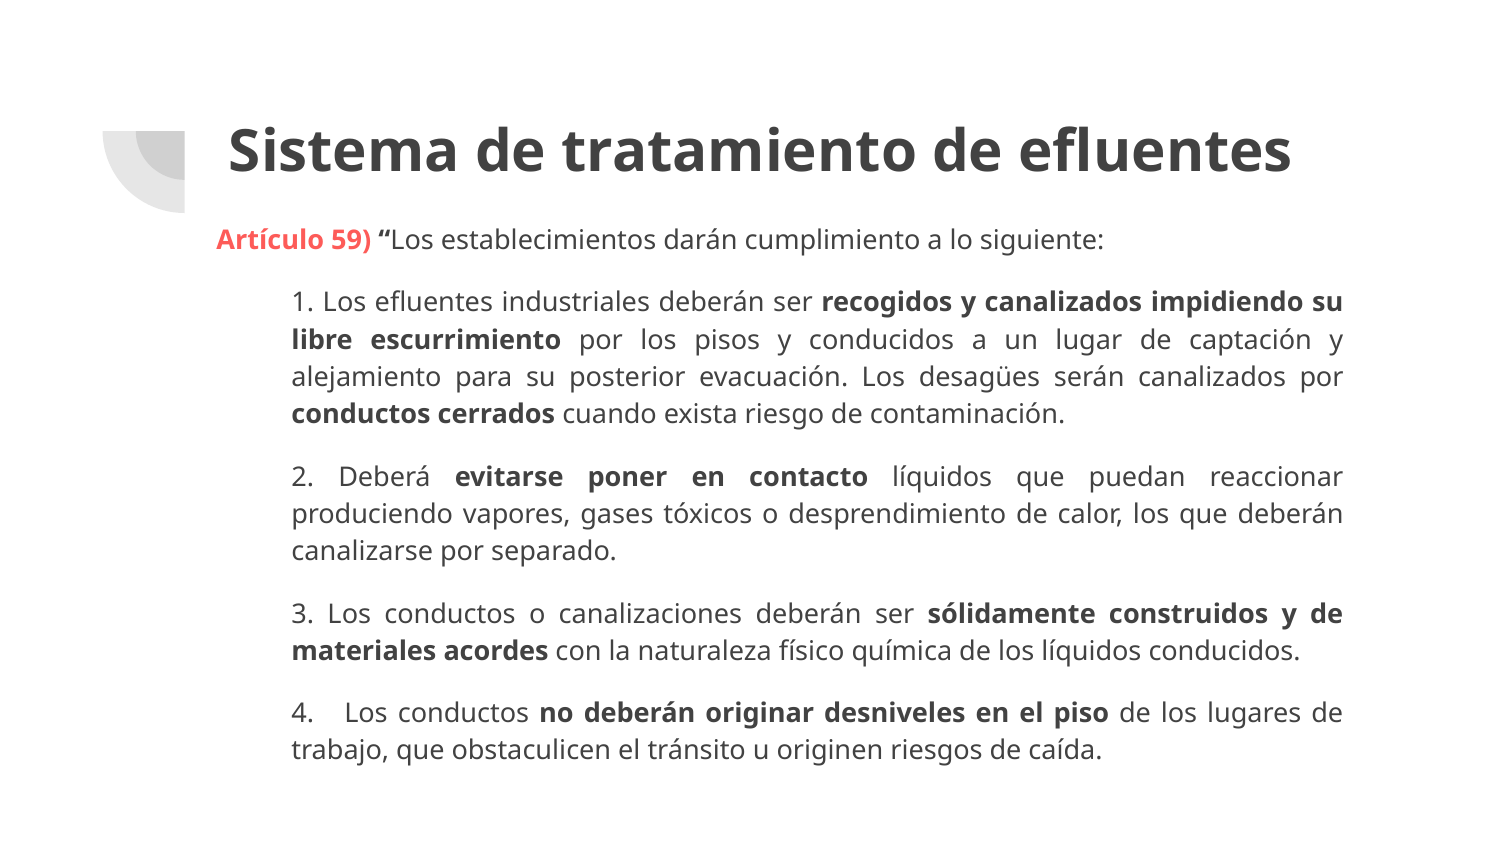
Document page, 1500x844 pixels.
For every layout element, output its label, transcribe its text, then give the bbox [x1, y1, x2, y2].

list Artículo 59) “Los establecimientos darán cumplimiento a lo siguiente: 1. Los efluentes industriales deberán ser recogidos y canalizados impidiendo su libre escurrimiento por los pisos y conducidos a un lugar de captación y alejamiento para su posterior evacuación. Los desagües serán canalizados por conductos cerrados cuando exista riesgo de contaminación. 2. Deberá evitarse poner en contacto líquidos que puedan reaccionar produciendo vapores, gases tóxicos o desprendimiento de calor, los que deberán canalizarse por separado. 3. Los conductos o canalizaciones deberán ser sólidamente construidos y de materiales acordes con la naturaleza físico química de los líquidos conducidos. 4. Los conductos no deberán originar desniveles en el piso de los lugares de trabajo, que obstaculicen el tránsito u originen riesgos de caída. [201, 202, 1359, 781]
title Sistema de tratamiento de efluentes [213, 98, 1368, 263]
